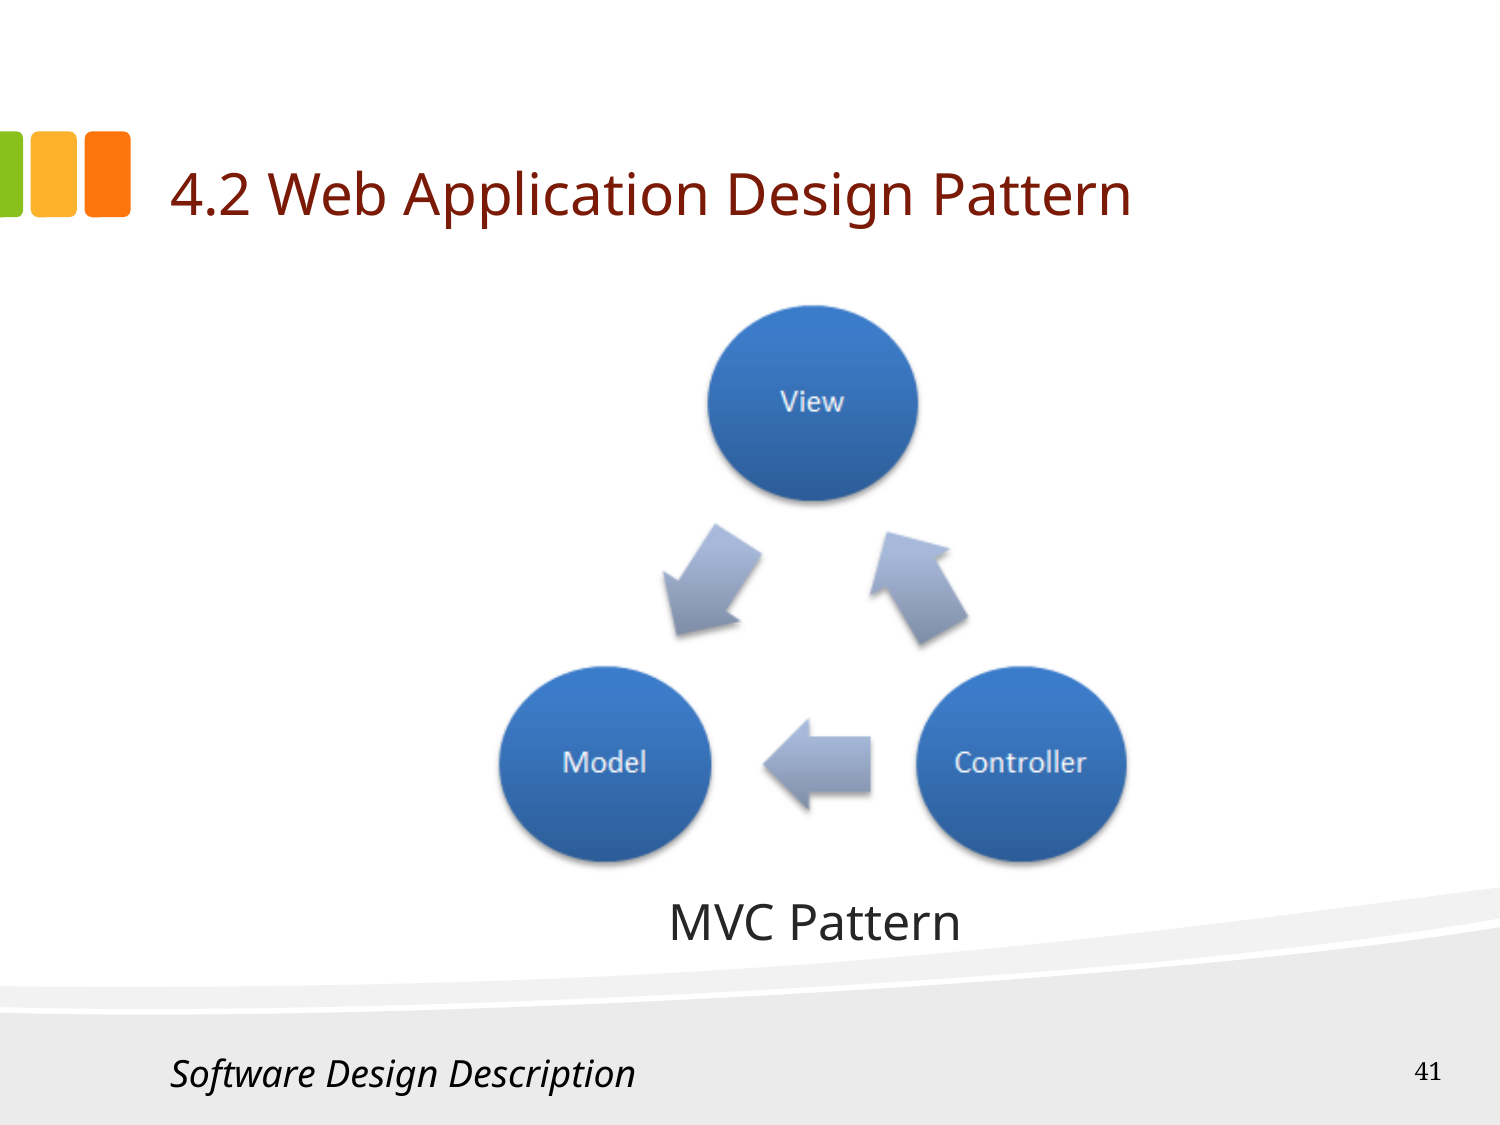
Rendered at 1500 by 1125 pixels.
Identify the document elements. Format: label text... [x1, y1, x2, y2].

footer Software Design Description [150, 1057, 1313, 1088]
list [287, 262, 1313, 904]
text_box MVC Pattern [574, 887, 1500, 975]
title 4.2 Web Application Design Pattern [150, 24, 1500, 238]
slide_number 41 [1362, 1057, 1463, 1088]
